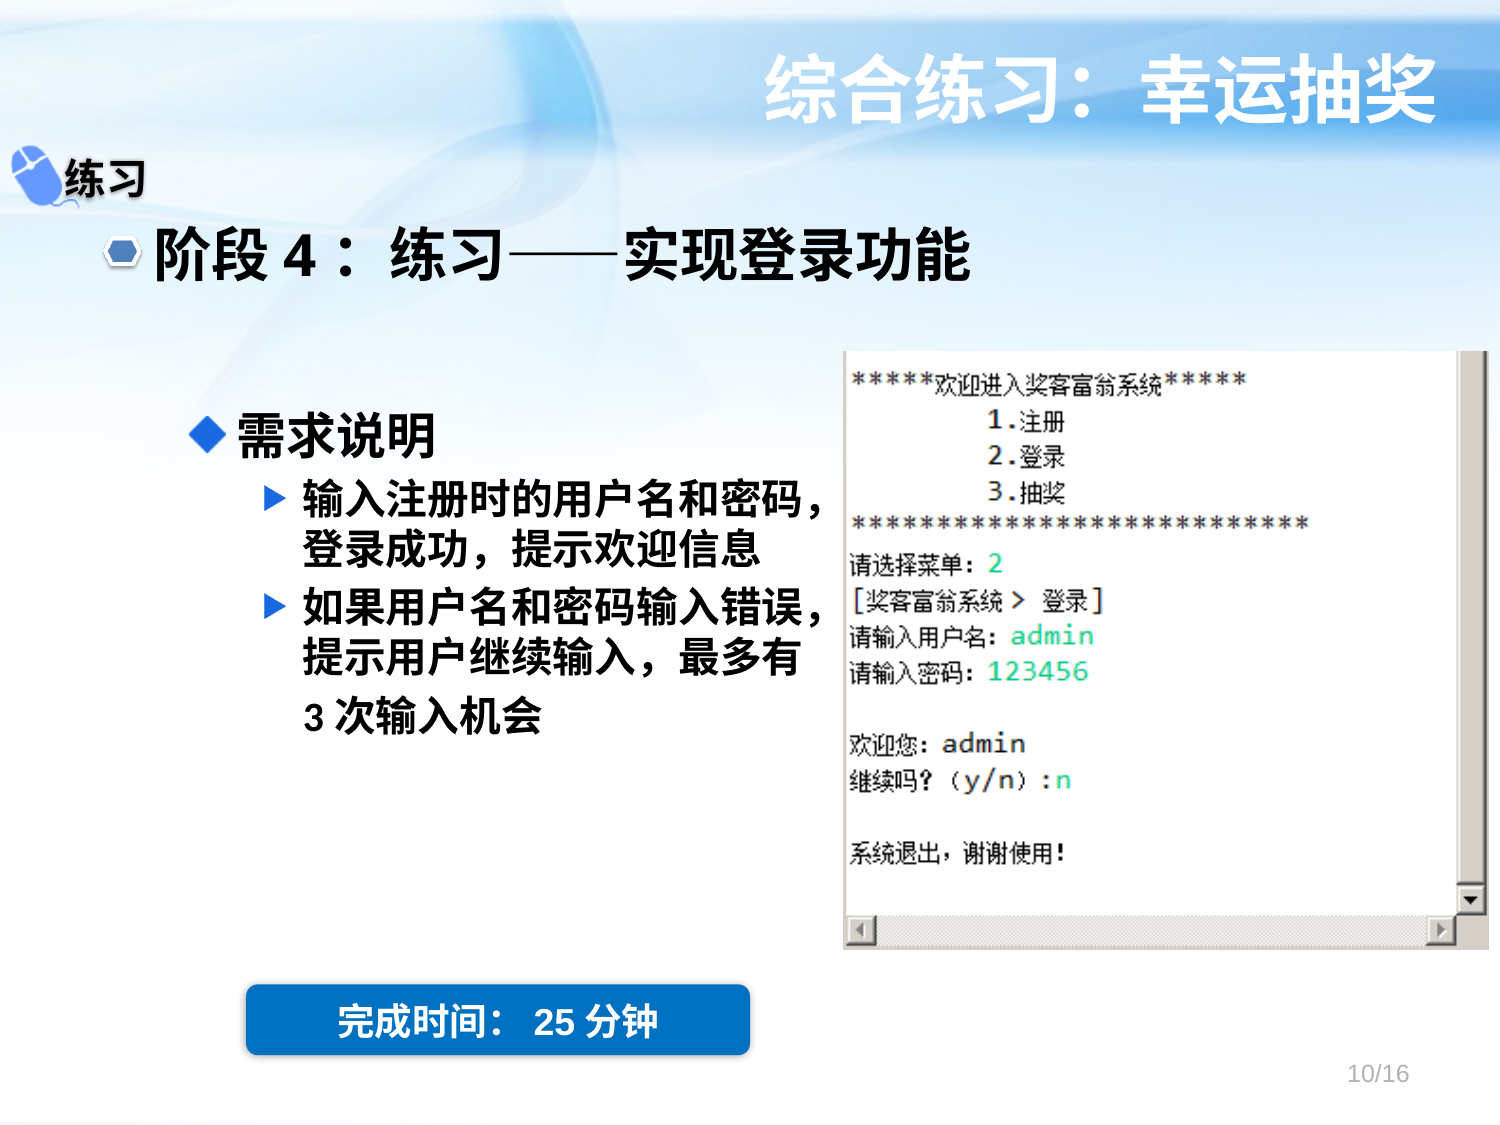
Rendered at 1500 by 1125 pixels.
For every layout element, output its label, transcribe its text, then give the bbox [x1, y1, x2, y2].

slide_number /16 [1074, 1042, 1425, 1103]
list 阶段4：练习——实现登录功能 [82, 210, 1432, 1020]
text_box 需求说明 输入注册时的用户名和密码，登录成功，提示欢迎信息 如果用户名和密码输入错误，提示用户继续输入，最多有 3次输入机会 [100, 397, 838, 859]
picture [0, 0, 1500, 1125]
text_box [11, 144, 165, 212]
title 综合练习：幸运抽奖 [120, 35, 1471, 183]
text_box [245, 984, 751, 1056]
